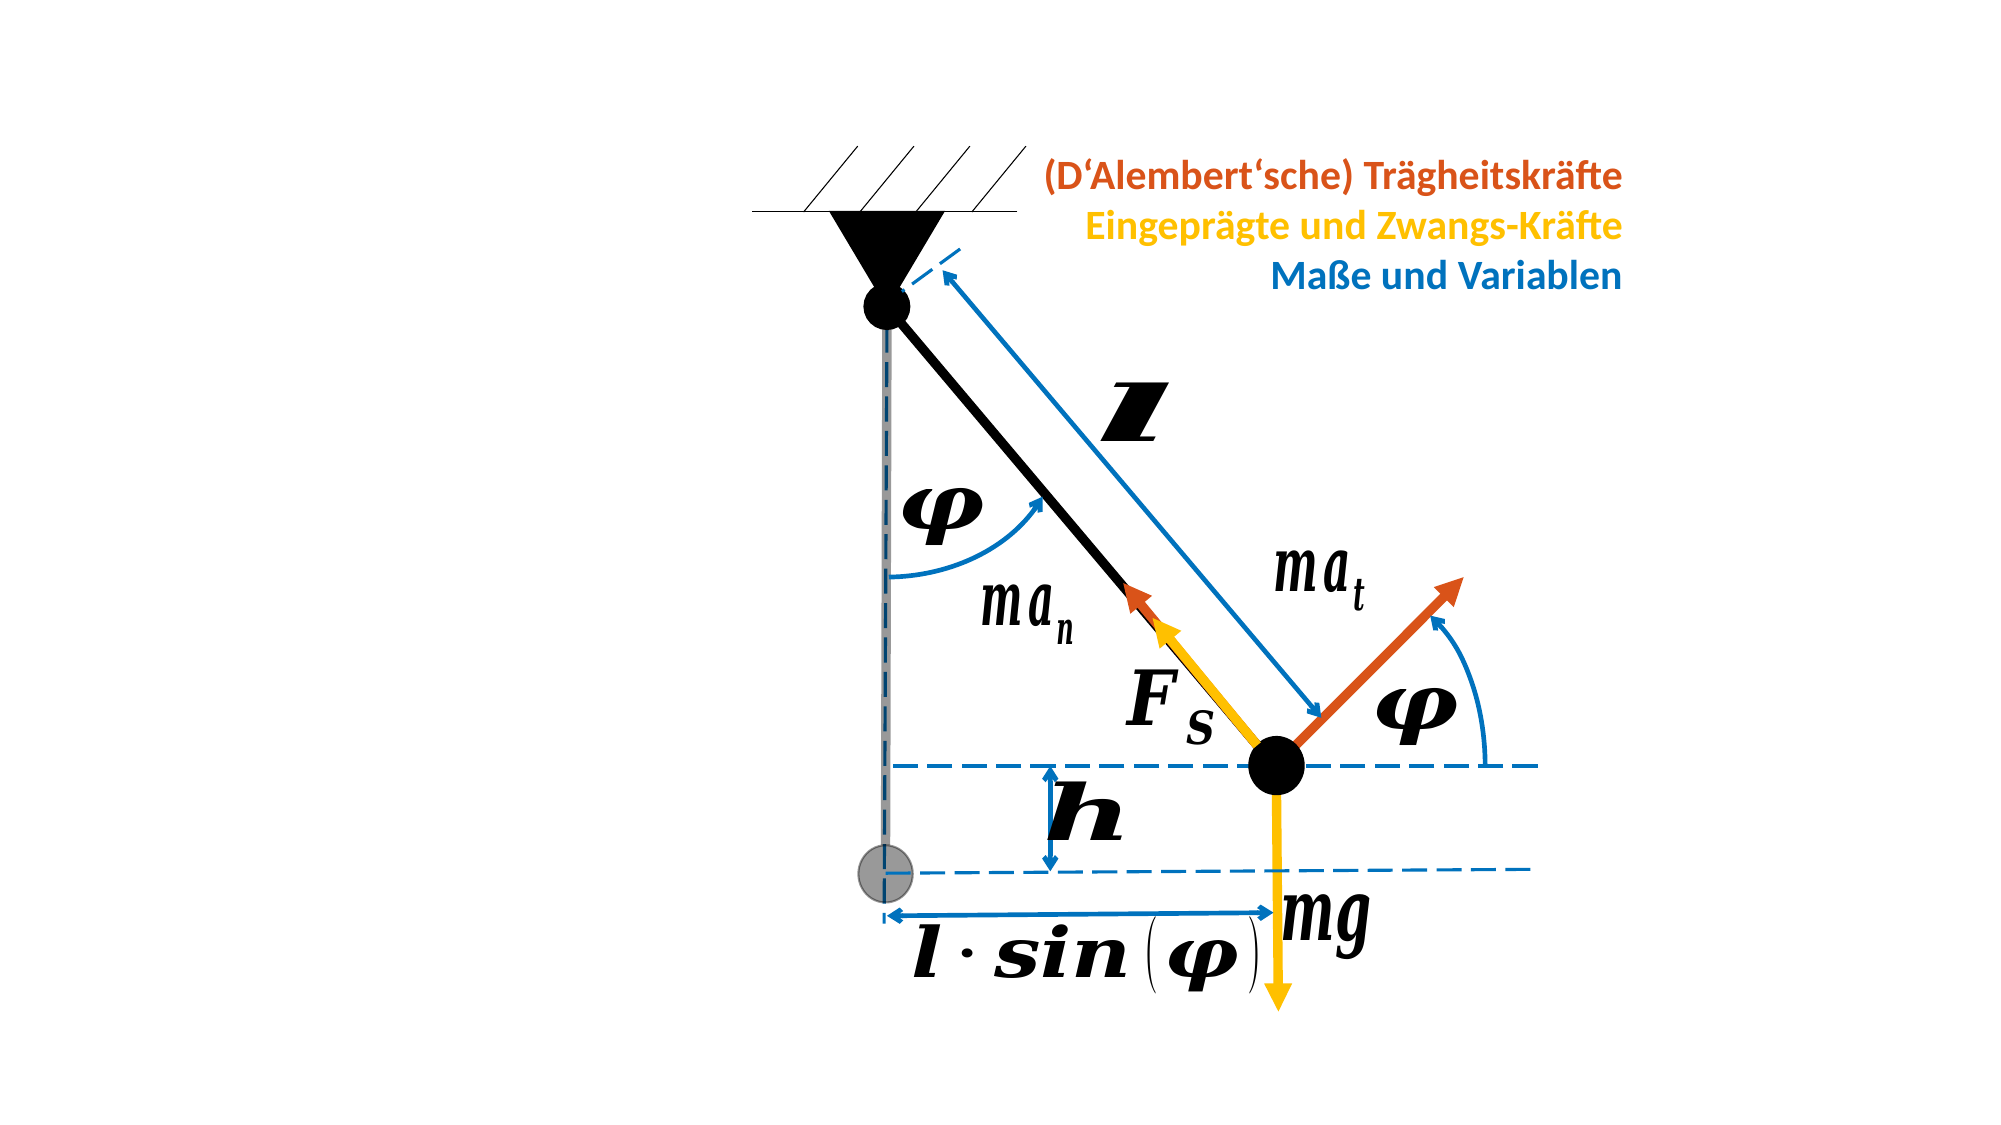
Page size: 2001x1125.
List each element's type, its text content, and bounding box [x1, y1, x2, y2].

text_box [942, 270, 1322, 718]
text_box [1152, 617, 1258, 746]
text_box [971, 146, 1026, 212]
text_box [1248, 767, 1305, 796]
text_box [887, 844, 914, 869]
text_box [901, 248, 961, 292]
text_box [887, 874, 914, 904]
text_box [915, 146, 970, 212]
text_box [864, 284, 910, 329]
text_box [877, 869, 1531, 874]
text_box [1123, 718, 1152, 746]
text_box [803, 146, 858, 212]
text_box [1380, 661, 1486, 765]
text_box [1248, 735, 1305, 765]
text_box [886, 306, 1123, 746]
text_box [859, 146, 914, 212]
text_box (D‘Alembert‘sche) Trägheitskräfte Eingeprägte und Zwangs-Kräfte Maße und Variablen [1025, 140, 1638, 306]
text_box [1295, 577, 1464, 746]
text_box [829, 212, 945, 288]
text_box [886, 912, 1274, 916]
text_box [857, 844, 884, 904]
